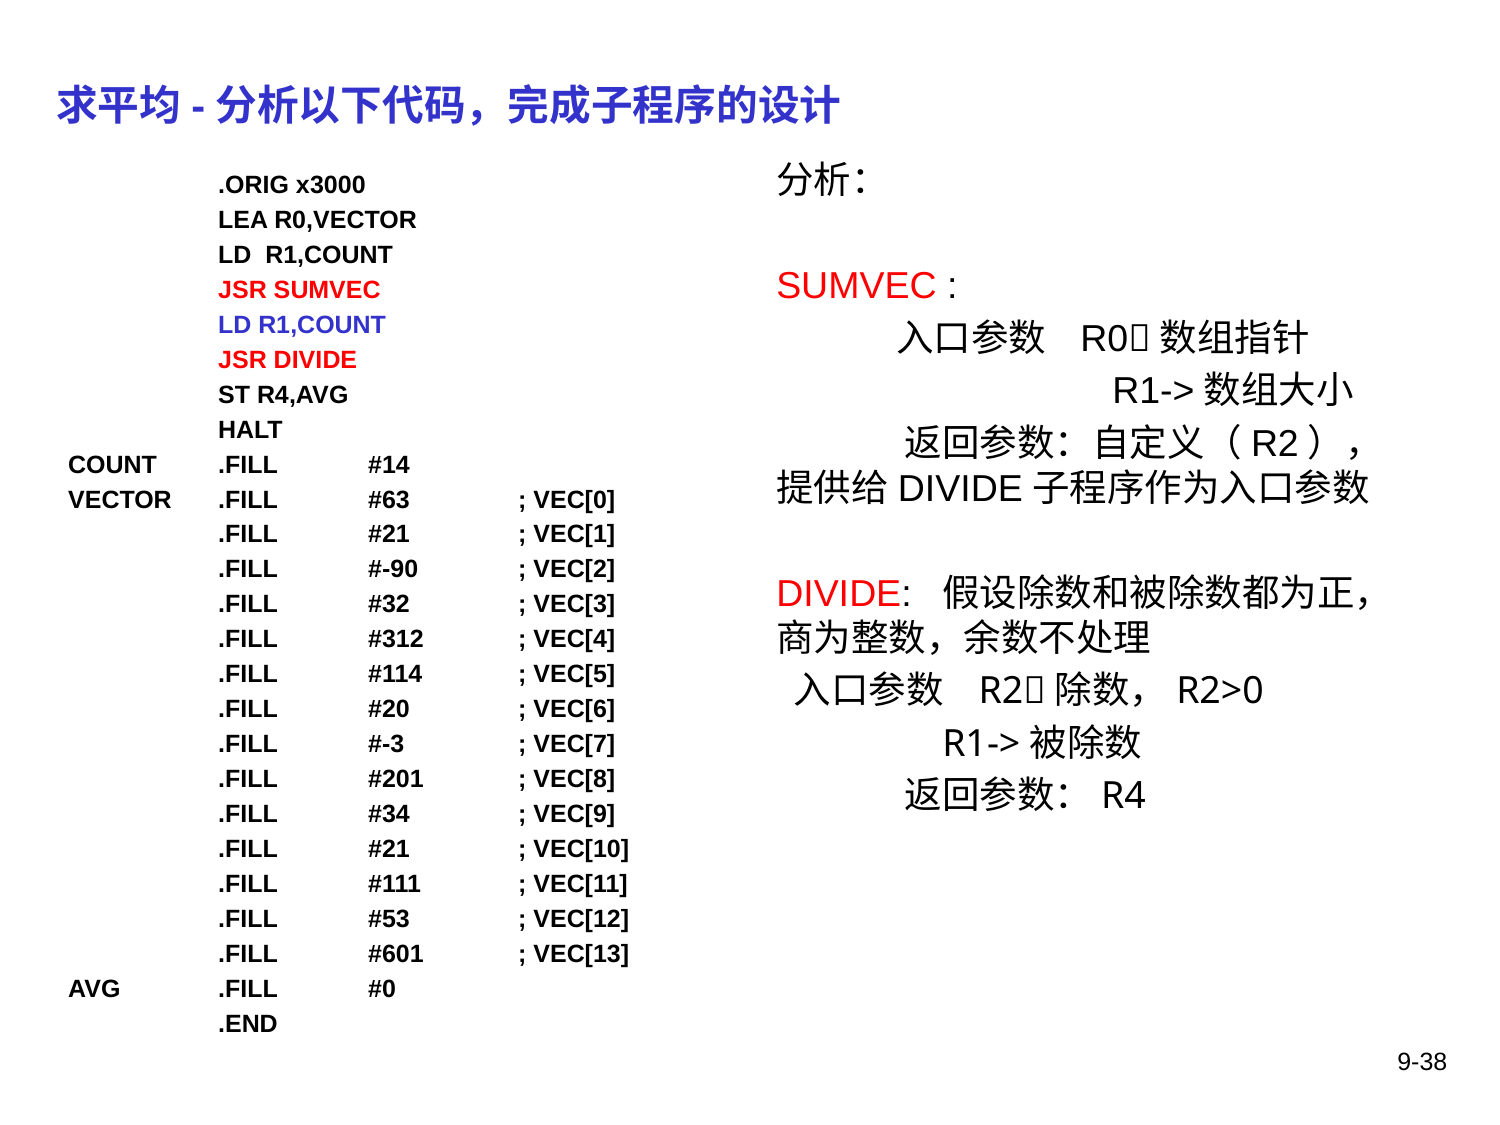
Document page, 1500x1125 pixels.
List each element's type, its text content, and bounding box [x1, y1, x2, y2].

list .ORIG x3000 LEA R0,VECTOR LD R1,COUNT JSR SUMVEC LD R1,COUNT JSR DIVIDE ST R4,AVG HALT COUNT .FILL #14 VECTOR .FILL #63 ; VEC[0] .FILL #21 ; VEC[1] .FILL #-90 ; VEC[2] .FILL #32 ; VEC[3] .FILL #312 ; VEC[4] .FILL #114 ; VEC[5] .FILL #20 ; VEC[6] .FILL #-3 ; VEC[7] .FILL #201 ; VEC[8] .FILL #34 ; VEC[9] .FILL #21 ; VEC[10] .FILL #111 ; VEC[11] .FILL #53 ; VEC[12] .FILL #601 ; VEC[13] AVG .FILL #0 .END [52, 160, 704, 1071]
title 求平均-分析以下代码，完成子程序的设计 [40, 54, 1467, 153]
text_box 分析： SUMVEC : 入口参数 R0数组指针 R1->数组大小 返回参数：自定义（R2），提供给DIVIDE子程序作为入口参数 DIVIDE: 假设除数和被除数都为正，商为整数，余数不处理 入口参数 R2除数，R2>0 R1->被除数 返回参数：R4 [761, 148, 1412, 860]
slide_number 9- [1074, 1037, 1463, 1108]
